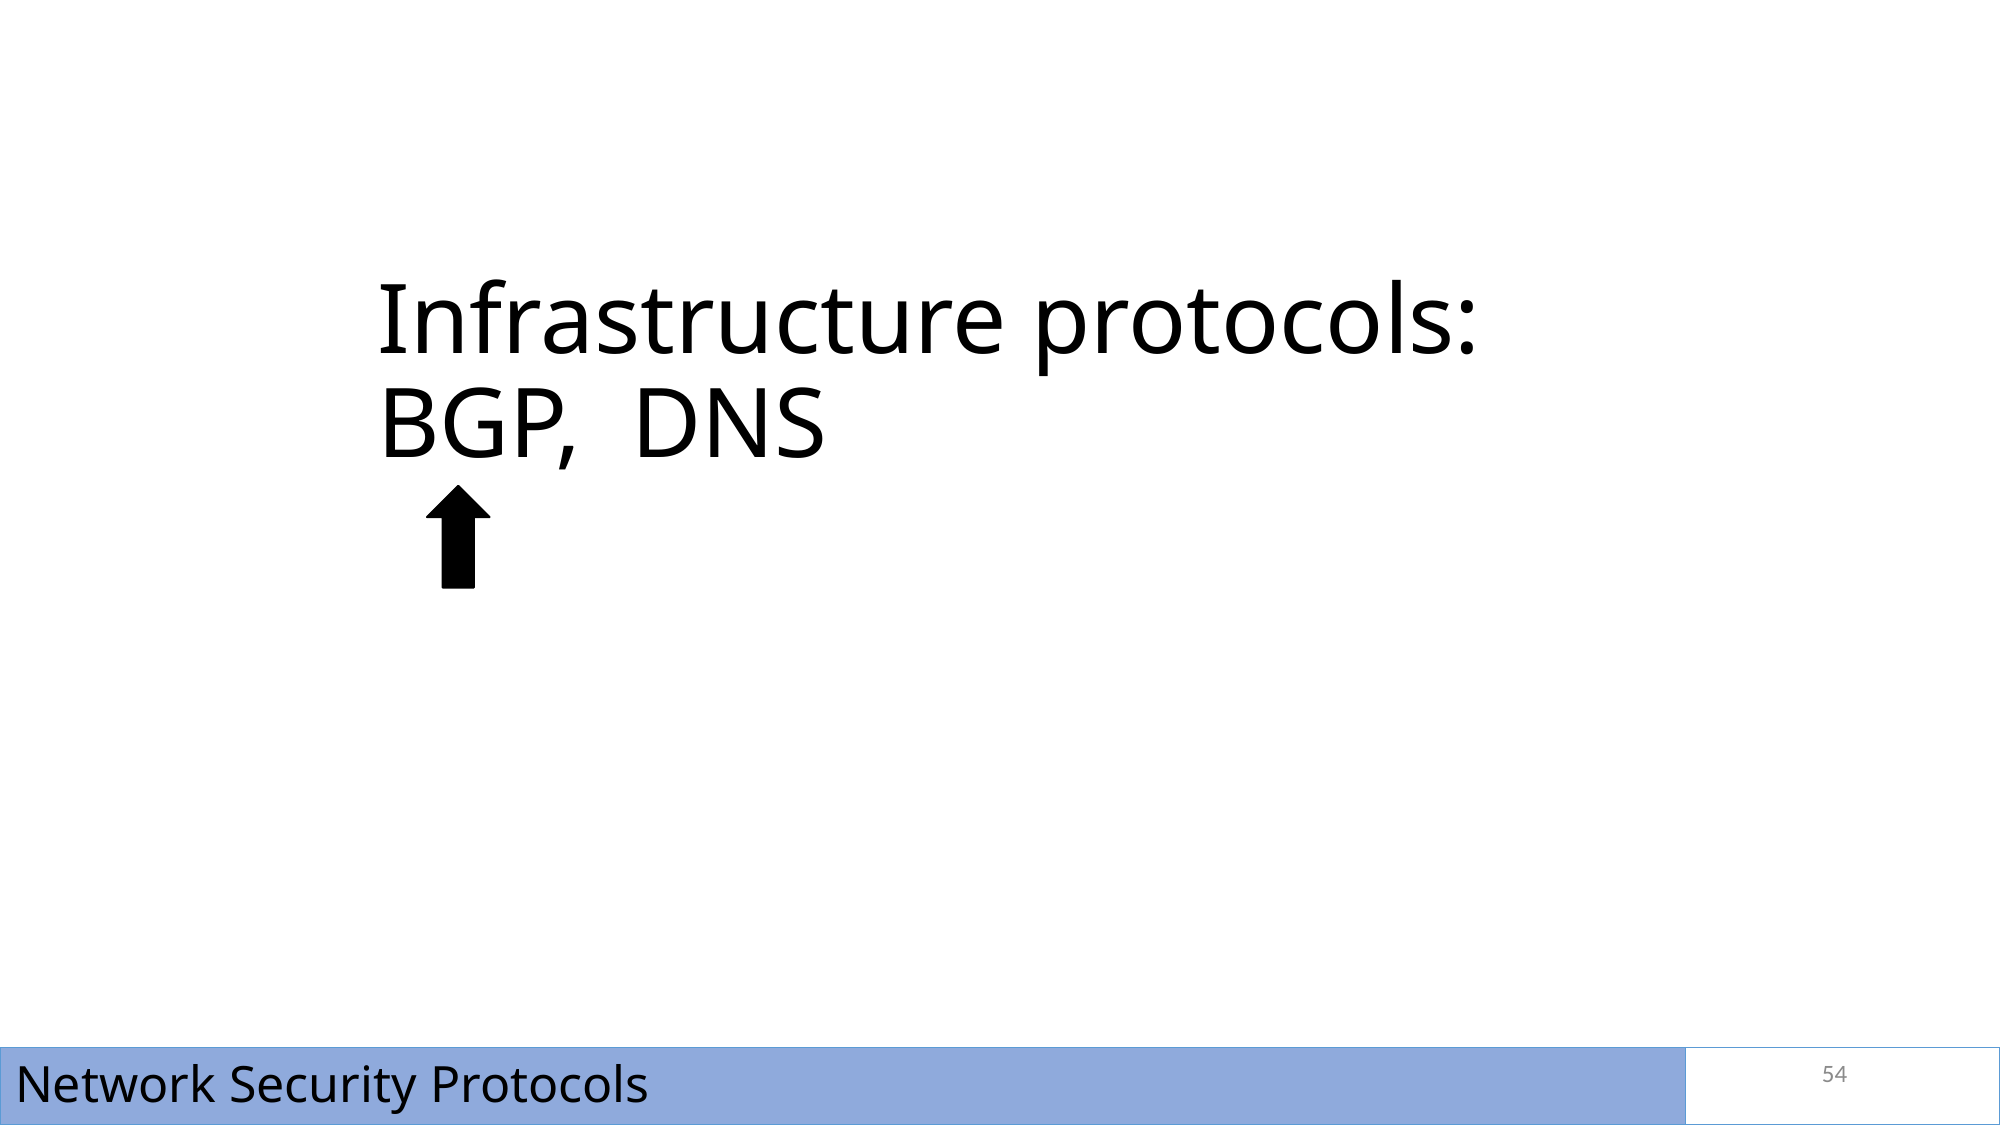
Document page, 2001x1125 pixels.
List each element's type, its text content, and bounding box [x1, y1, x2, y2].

title Infrastructure protocols: BGP, DNS [362, 262, 1638, 486]
text_box [427, 485, 490, 588]
text_box [1685, 1047, 2000, 1125]
text_box Network Security Protocols [0, 1047, 1685, 1125]
slide_number 54 [1412, 1042, 1863, 1103]
